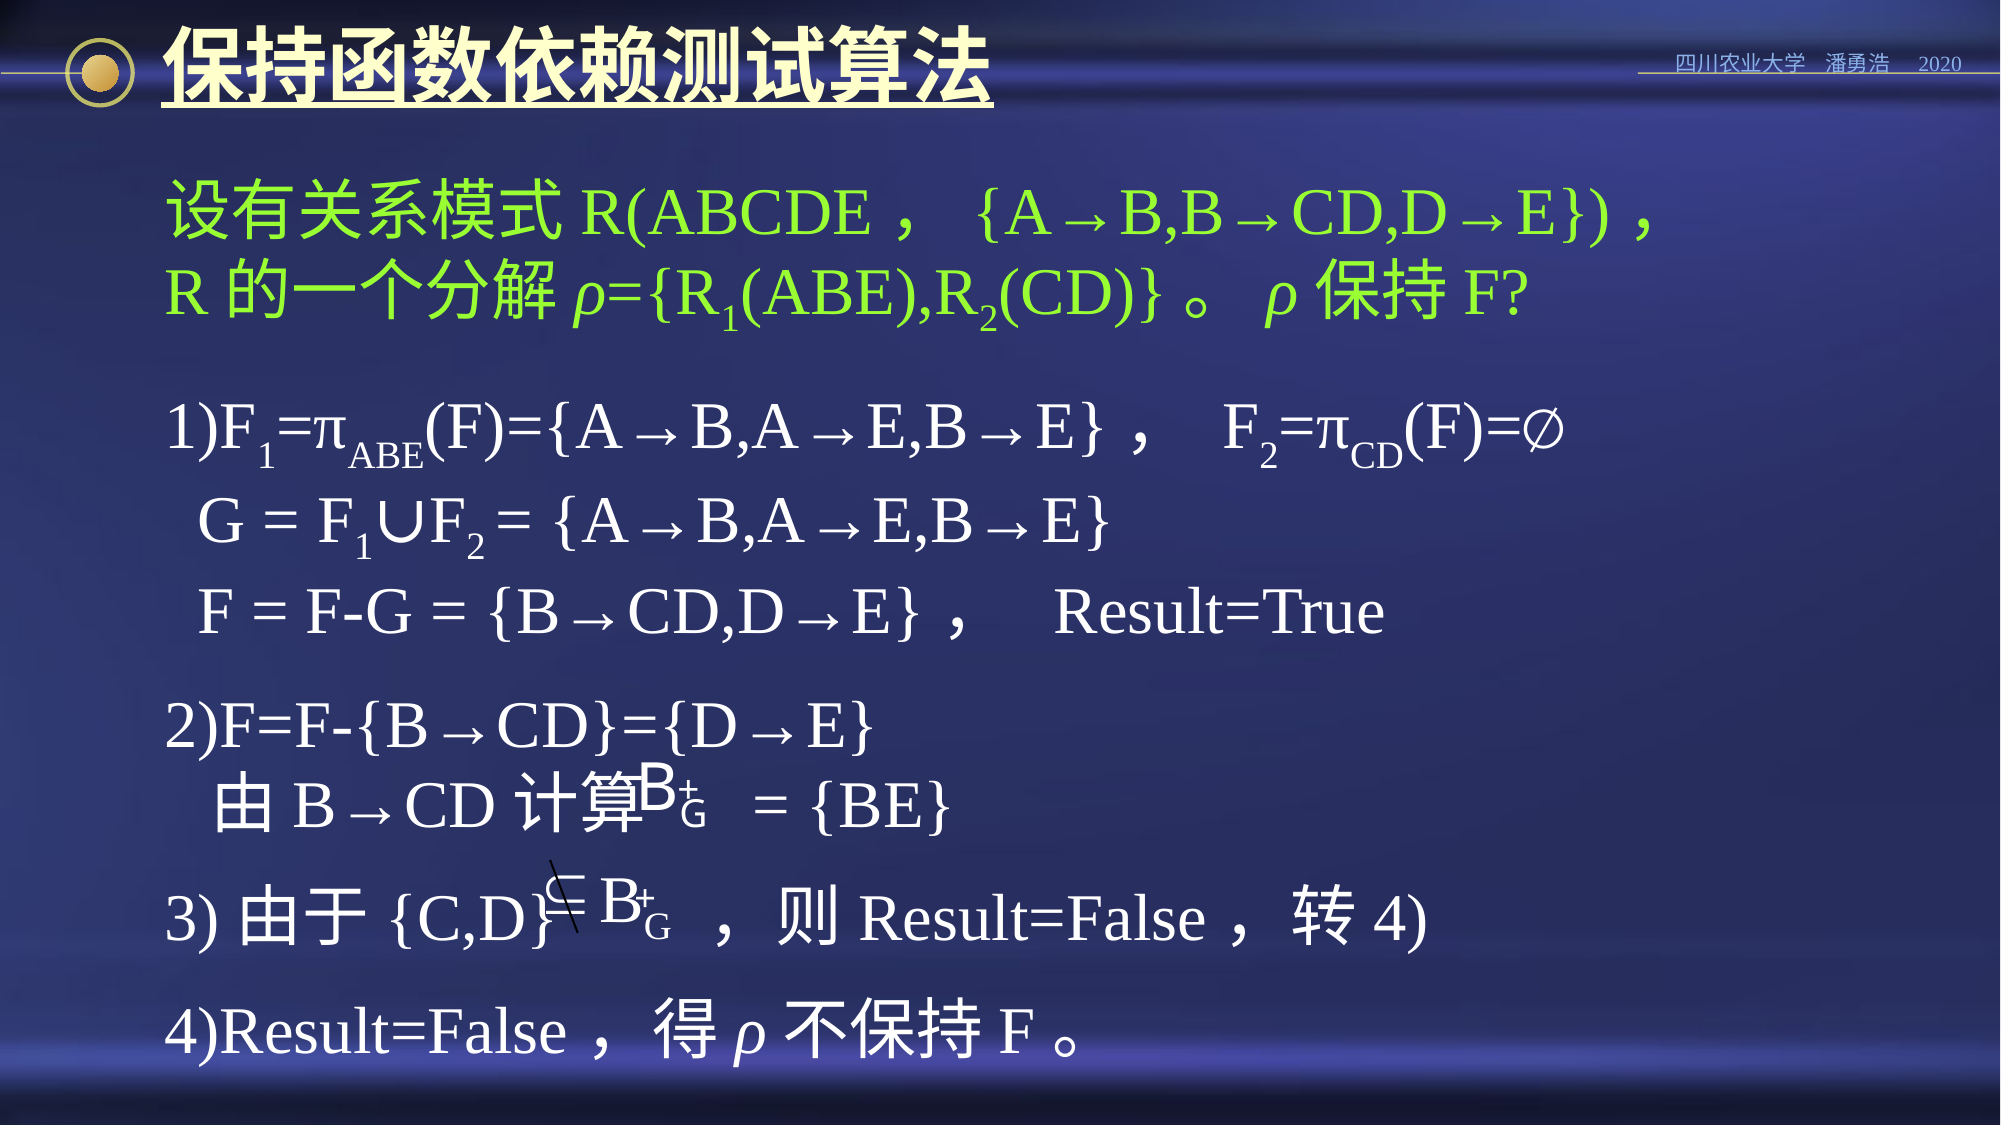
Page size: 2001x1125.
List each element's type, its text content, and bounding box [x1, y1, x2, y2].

picture [0, 0, 2001, 1125]
text_box 1)F1=πABE(F)={A→B,A→E,B→E}， F2=πCD(F)=∅ G = F1∪F2 = {A→B,A→E,B→E} F = F-G = {B→CD,D→E}， Result=True 2)F=F-{B→CD}={D→E} 由B→CD计算 = {BE} 3)由于{C,D} ，则Result=False，转4) 4)Result=False，得ρ不保持F。 [149, 374, 1745, 481]
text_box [633, 743, 710, 825]
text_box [526, 835, 674, 941]
text_box 设有关系模式R(ABCDE，{A→B,B→CD,D→E})，R的一个分解ρ={R1(ABE),R2(CD)}。ρ保持F? [149, 160, 1710, 268]
title 保持函数依赖测试算法 [149, 0, 1547, 160]
picture [70, 43, 130, 103]
